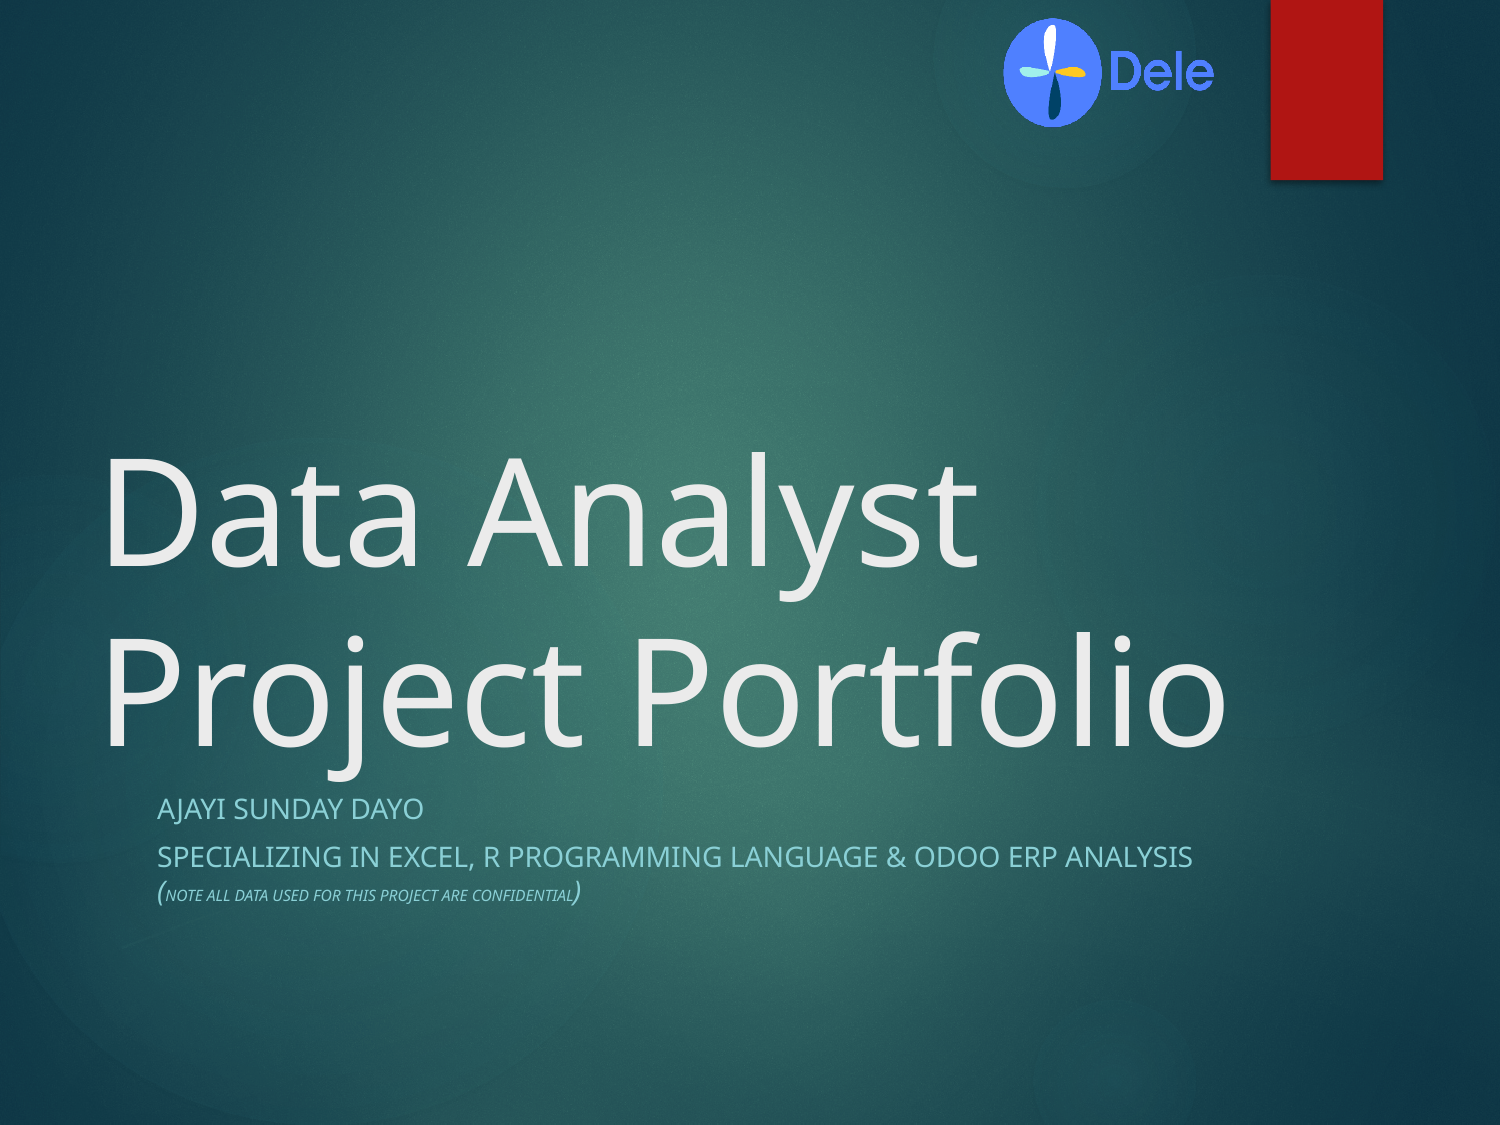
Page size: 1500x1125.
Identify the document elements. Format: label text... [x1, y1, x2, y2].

subtitle Ajayi Sunday Dayo Specializing in Excel, R PROGRAMMING LANGUAGE & Odoo ERP Analysis (Note all data used for this project are confidential) [142, 783, 1229, 925]
title Data Analyst Project Portfolio [81, 378, 1398, 784]
picture [1000, 12, 1216, 131]
